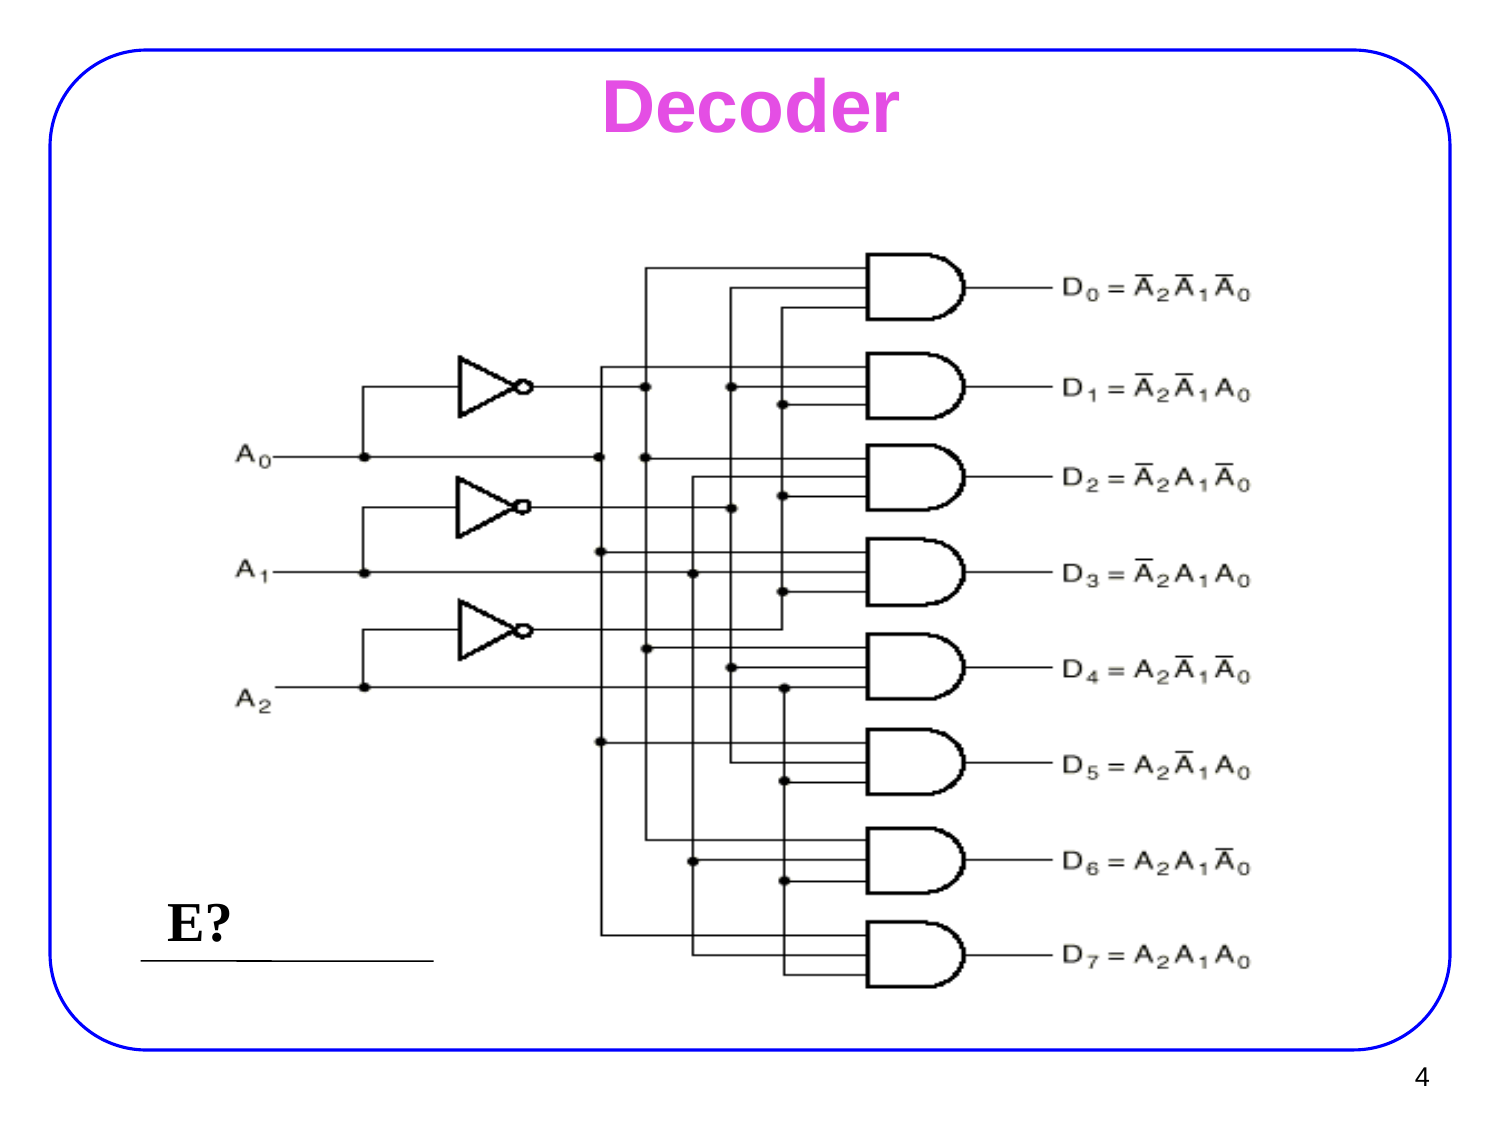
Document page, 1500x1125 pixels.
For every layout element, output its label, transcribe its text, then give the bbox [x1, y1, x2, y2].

text_box E? [152, 877, 218, 959]
slide_number 4 [1351, 1047, 1444, 1104]
title Decoder [113, 66, 1389, 140]
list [223, 236, 1276, 1000]
